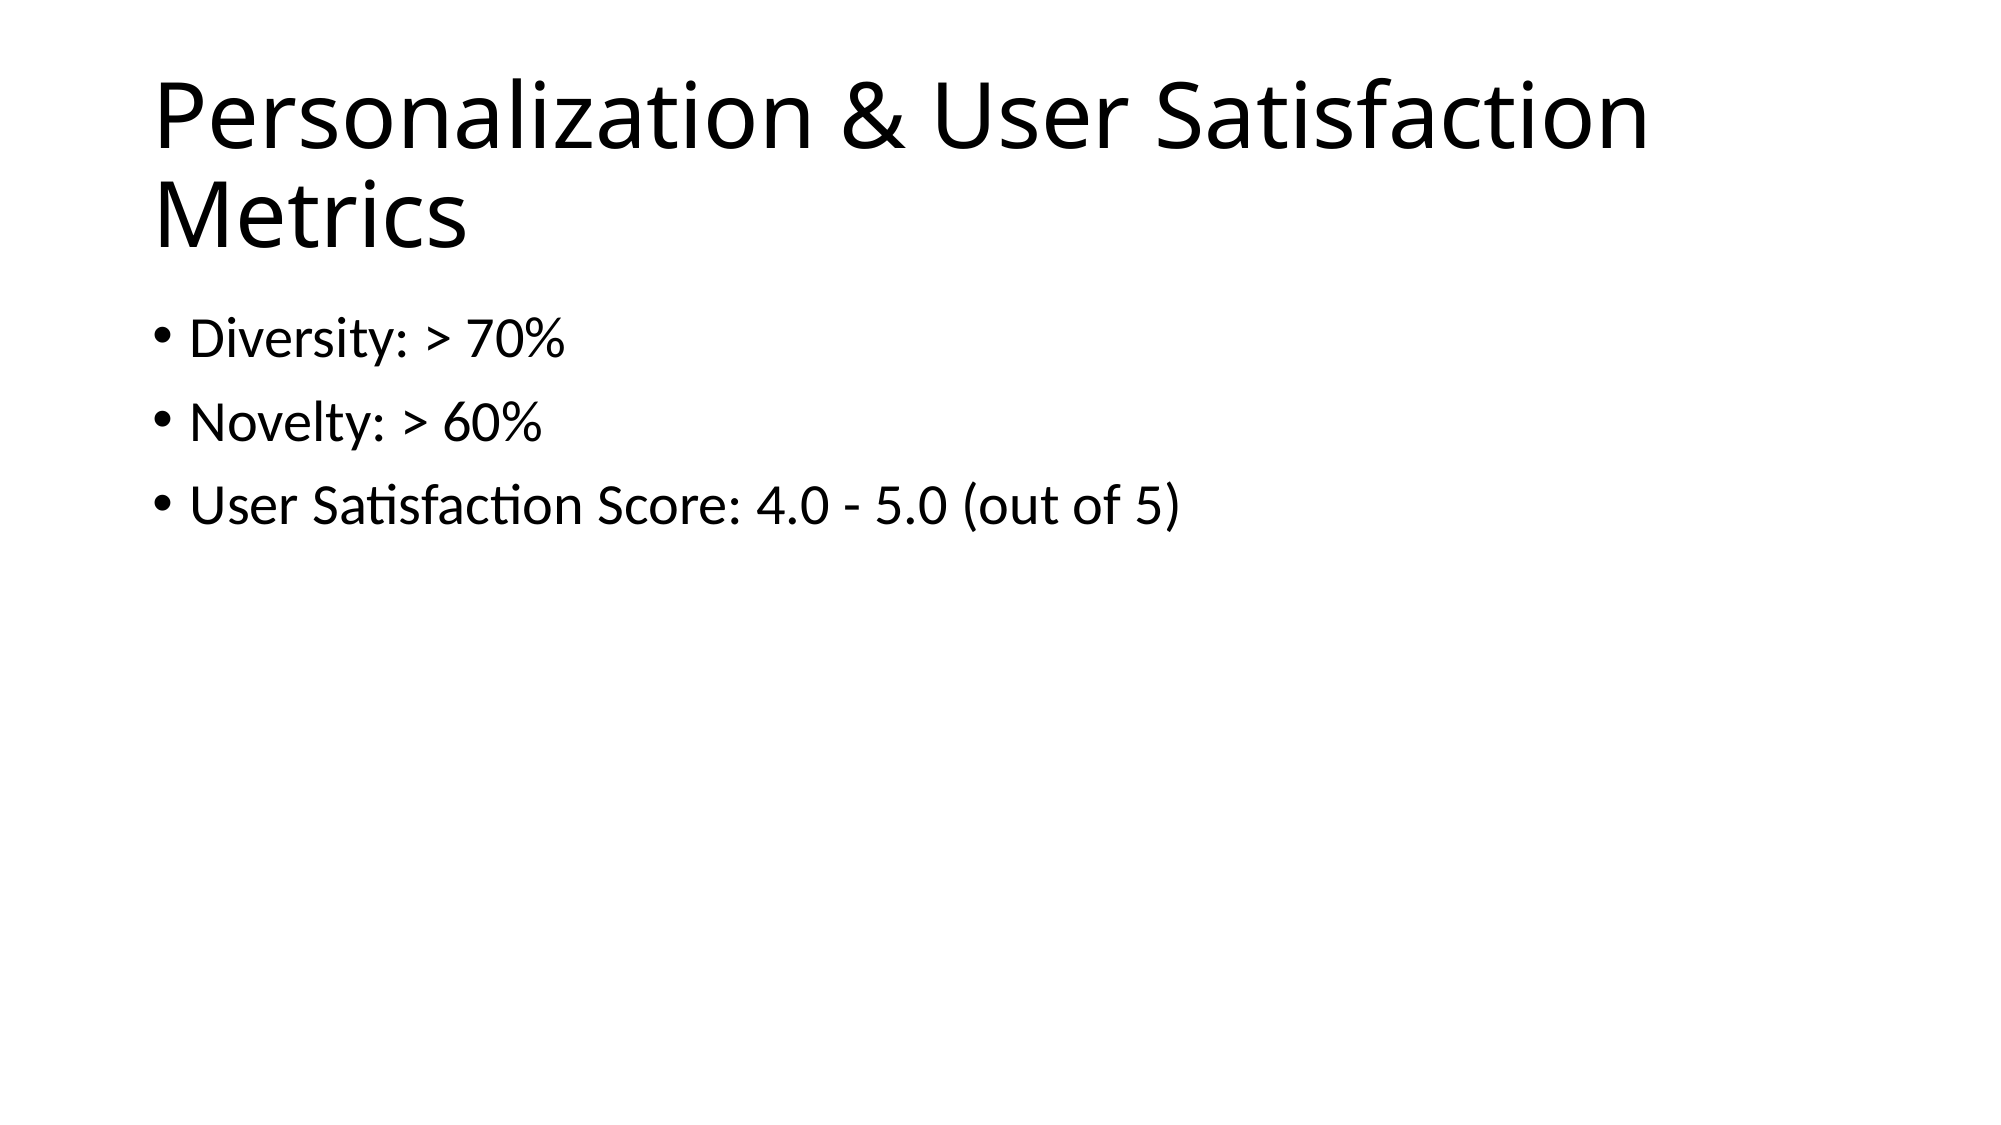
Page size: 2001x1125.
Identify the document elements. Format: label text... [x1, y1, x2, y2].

title Personalization & User Satisfaction Metrics [137, 59, 1863, 278]
list Diversity: > 70% Novelty: > 60% User Satisfaction Score: 4.0 - 5.0 (out of 5) [137, 299, 1863, 1014]
